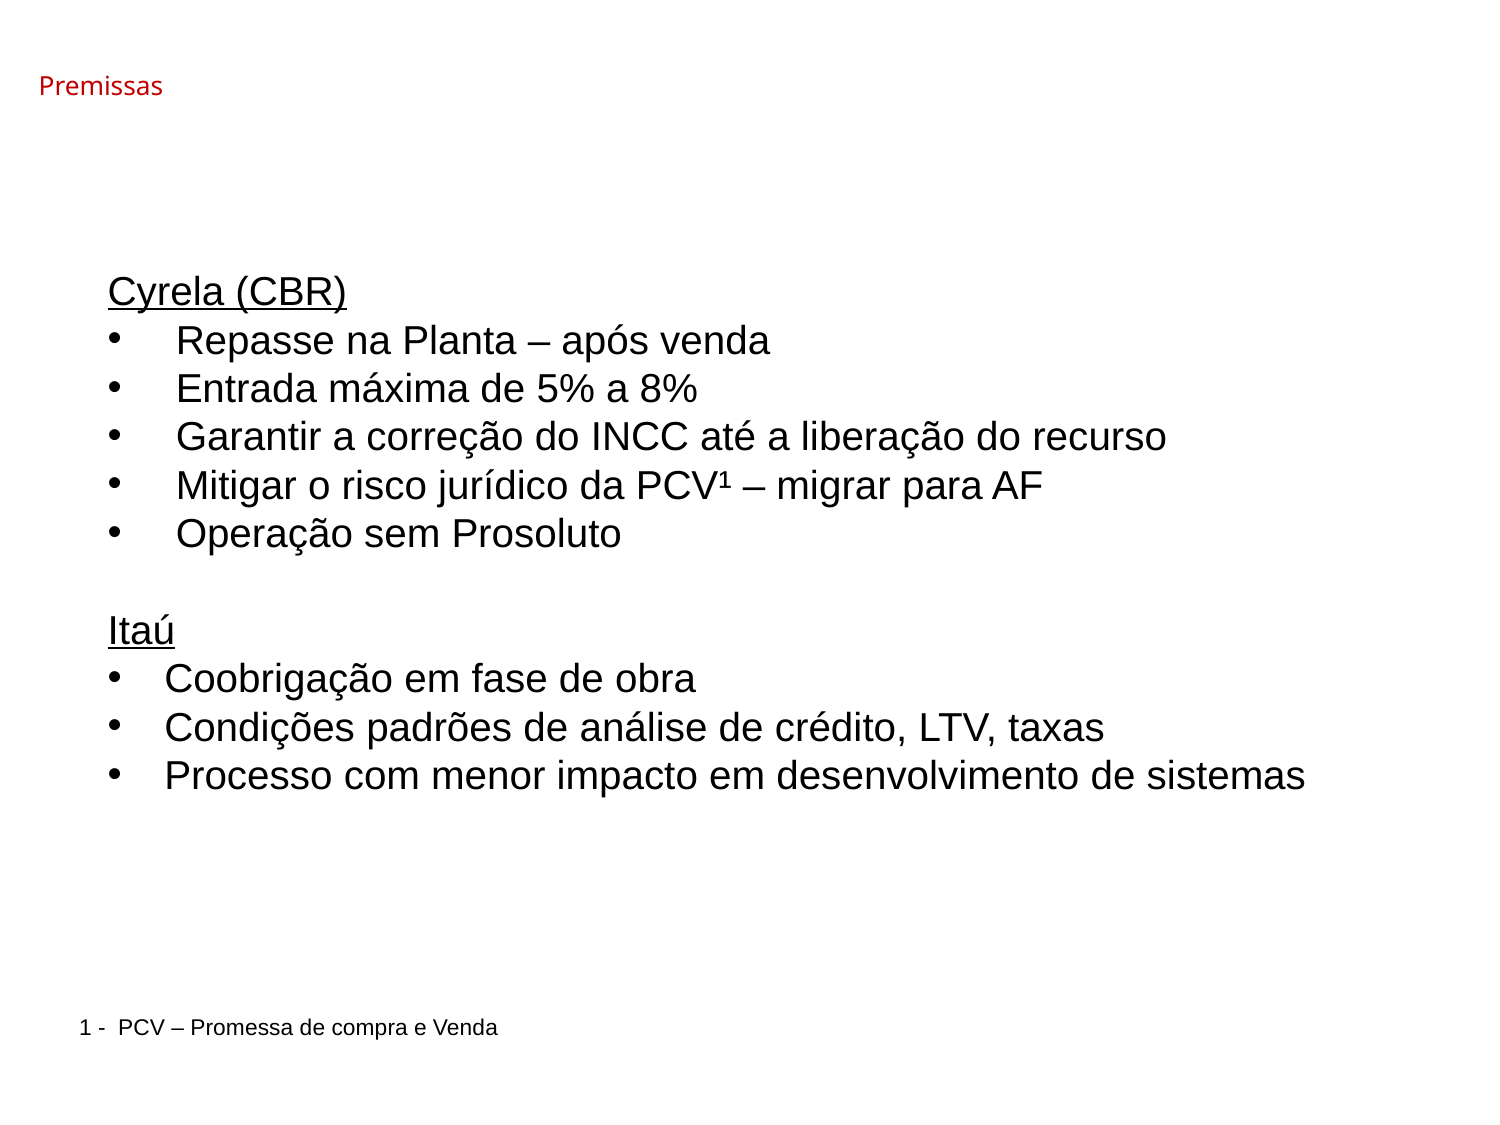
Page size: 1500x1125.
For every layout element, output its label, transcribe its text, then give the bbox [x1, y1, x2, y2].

text_box Cyrela (CBR) Repasse na Planta – após venda Entrada máxima de 5% a 8% Garantir a correção do INCC até a liberação do recurso Mitigar o risco jurídico da PCV¹ – migrar para AF Operação sem Prosoluto Itaú Coobrigação em fase de obra Condições padrões de análise de crédito, LTV, taxas Processo com menor impacto em desenvolvimento de sistemas [92, 258, 1422, 854]
title Premissas [23, 61, 1379, 109]
text_box 1 - PCV – Promessa de compra e Venda [64, 1005, 722, 1048]
